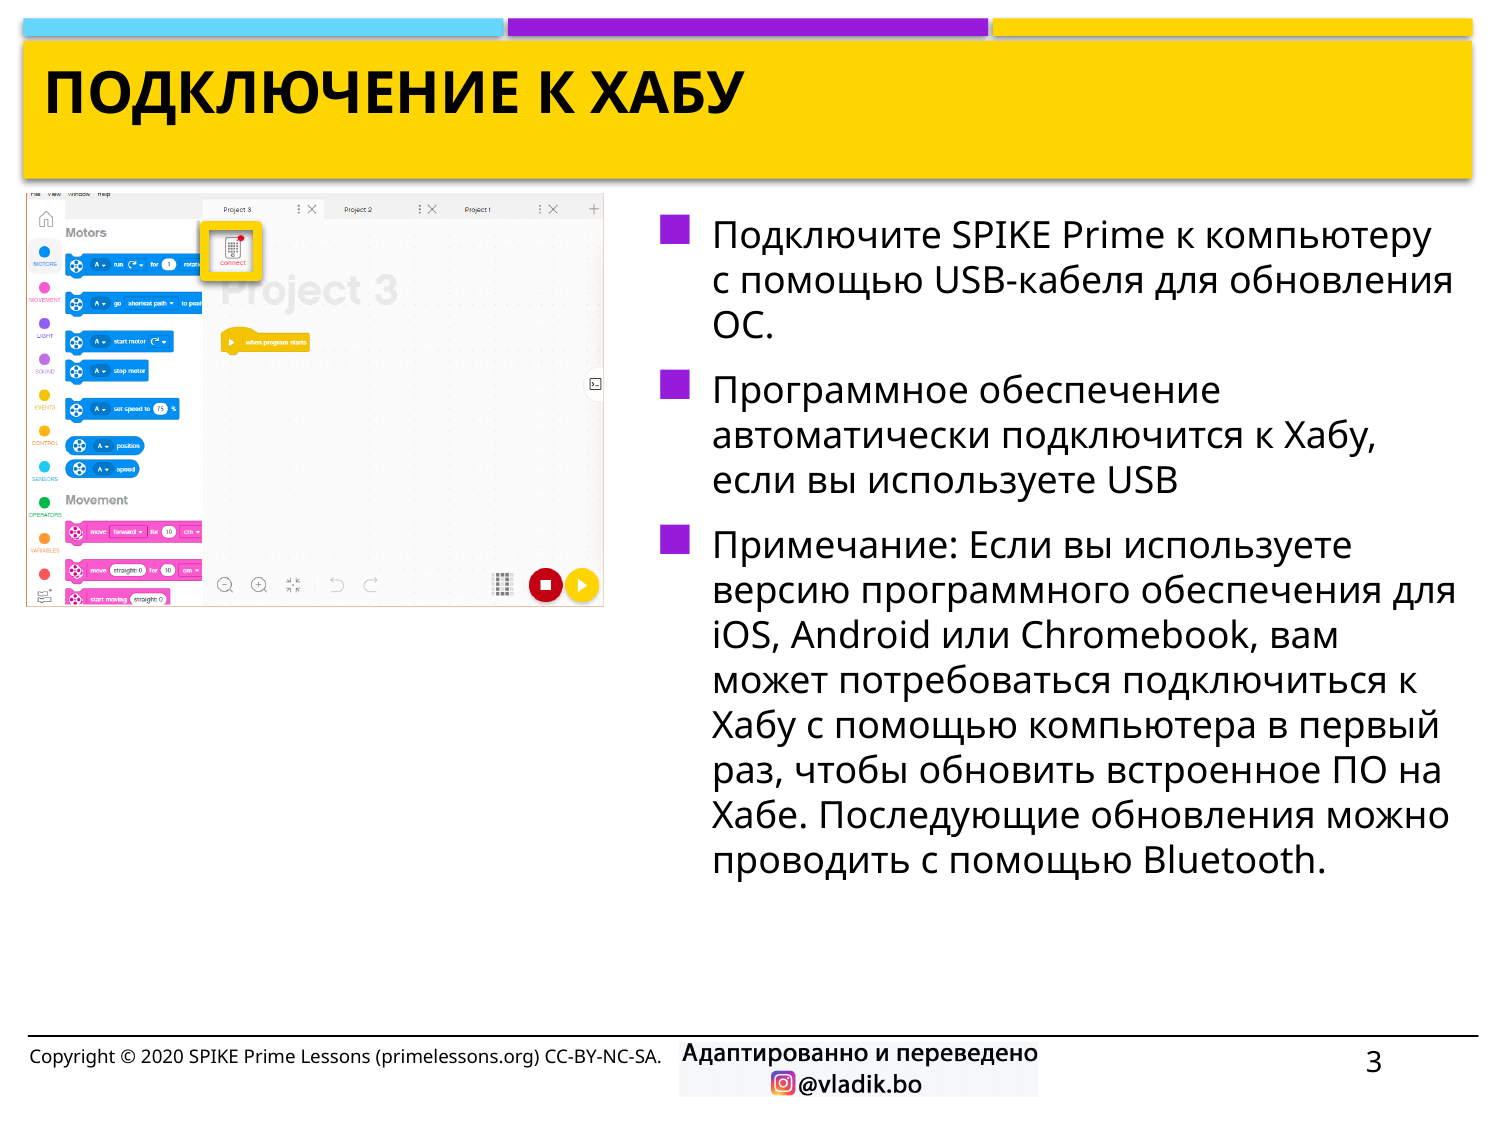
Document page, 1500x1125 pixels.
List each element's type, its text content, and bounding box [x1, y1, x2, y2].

footer Copyright © 2020 SPIKE Prime Lessons (primelessons.org) CC-BY-NC-SA. [14, 1036, 814, 1097]
picture [25, 192, 605, 608]
picture [679, 1042, 1039, 1098]
slide_number 3 [1351, 1036, 1478, 1097]
title Подключение К ХАБУ [28, 48, 1464, 172]
list Подключите SPIKE Prime к компьютеру с помощью USB-кабеля для обновления ОС. Программное обеспечение автоматически подключится к Хабу, если вы используете USB Примечание: Если вы используете версию программного обеспечения для iOS, Android или Chromebook, вам может потребоваться подключиться к Хабу с помощью компьютера в первый раз, чтобы обновить встроенное ПО на Хабе. Последующие обновления можно проводить с помощью Bluetooth. [646, 203, 1474, 912]
